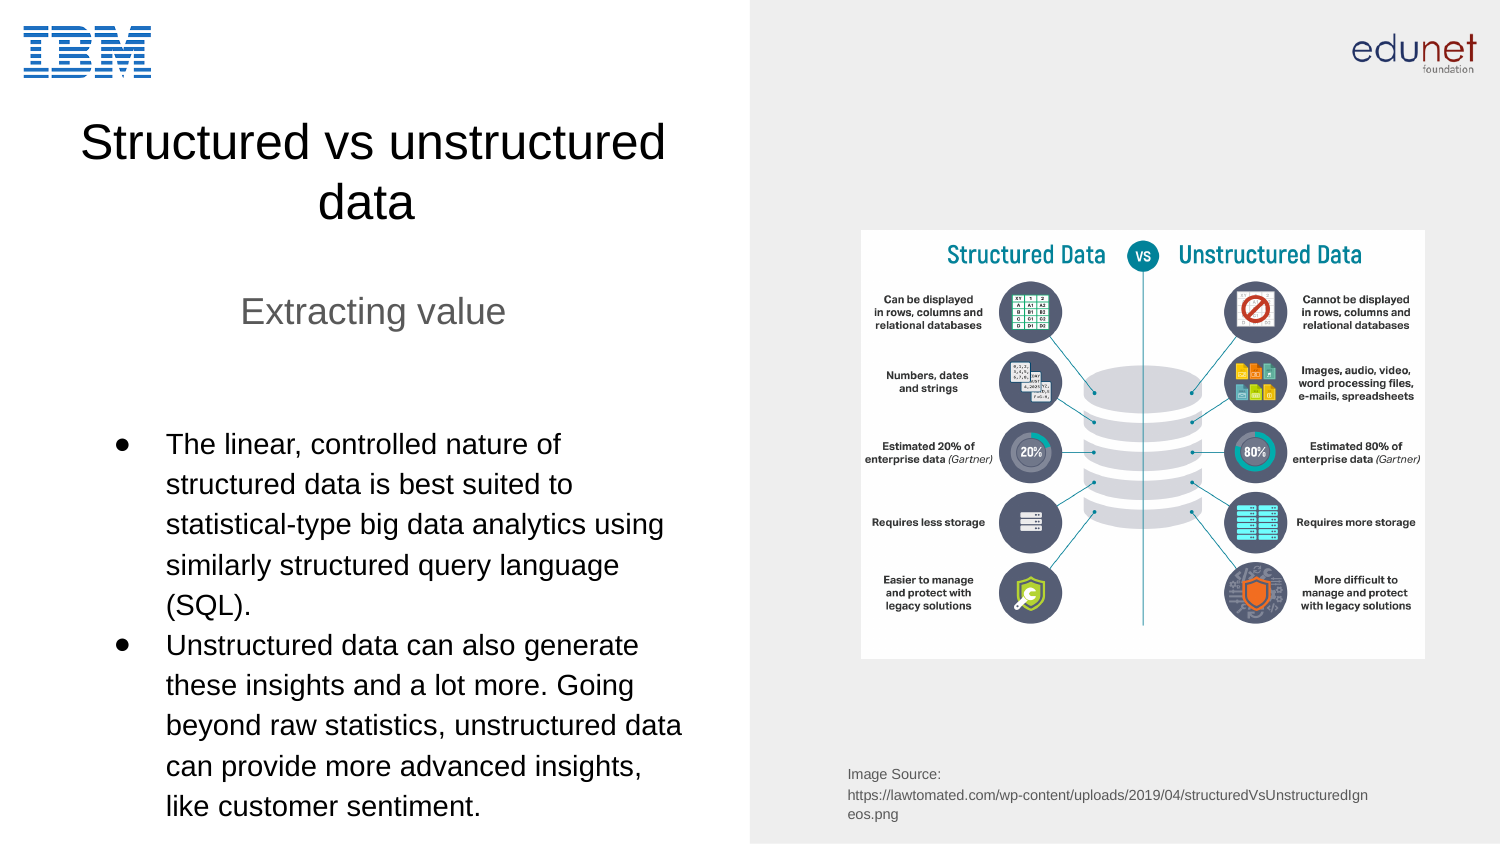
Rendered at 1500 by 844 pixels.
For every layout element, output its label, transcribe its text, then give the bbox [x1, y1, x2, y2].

subtitle Extracting value [41, 257, 706, 363]
list Image Source: https://lawtomated.com/wp-content/uploads/2019/04/structuredVsUnstructuredIgneos.png [832, 747, 1390, 812]
picture [1350, 26, 1480, 78]
picture [23, 26, 151, 78]
title Structured vs unstructured data [41, 117, 706, 223]
picture [861, 230, 1425, 659]
list The linear, controlled nature of structured data is best suited to statistical-type big data analytics using similarly structured query language (SQL). Unstructured data can also generate these insights and a lot more. Going beyond raw statistics, unstructured data can provide more advanced insights, like customer sentiment. [75, 477, 706, 765]
